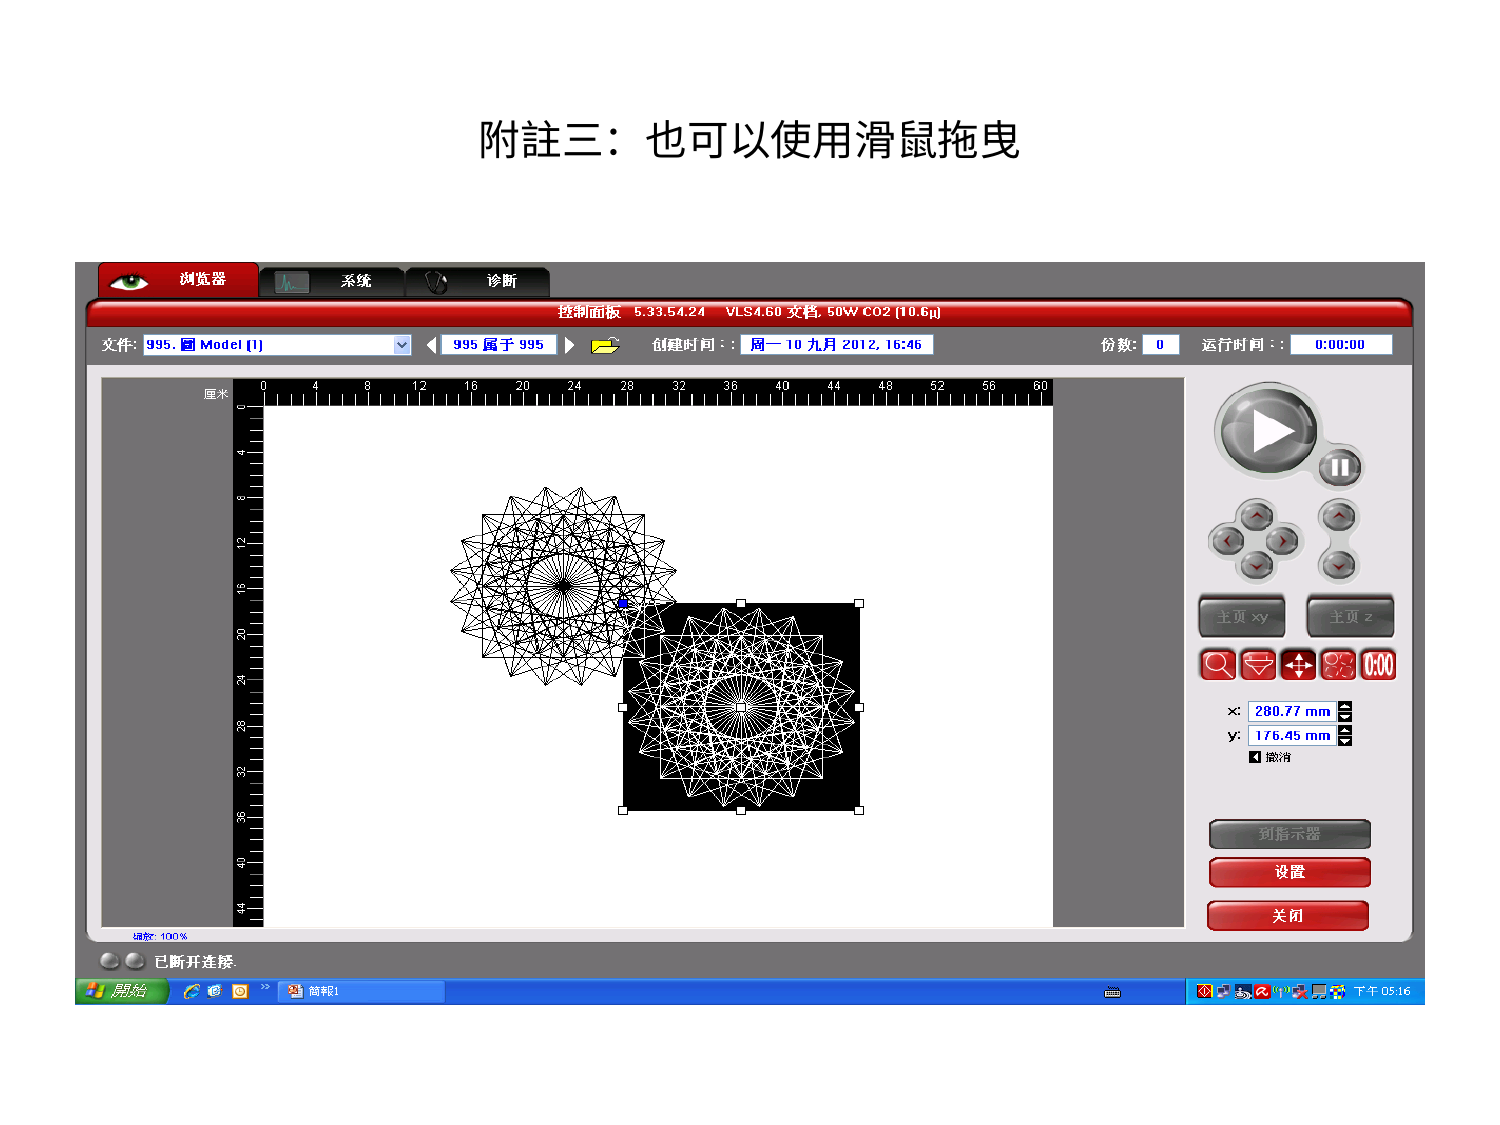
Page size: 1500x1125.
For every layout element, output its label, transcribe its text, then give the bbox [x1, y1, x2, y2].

title 附註三：也可以使用滑鼠拖曳 [75, 45, 1425, 233]
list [74, 262, 1426, 1006]
